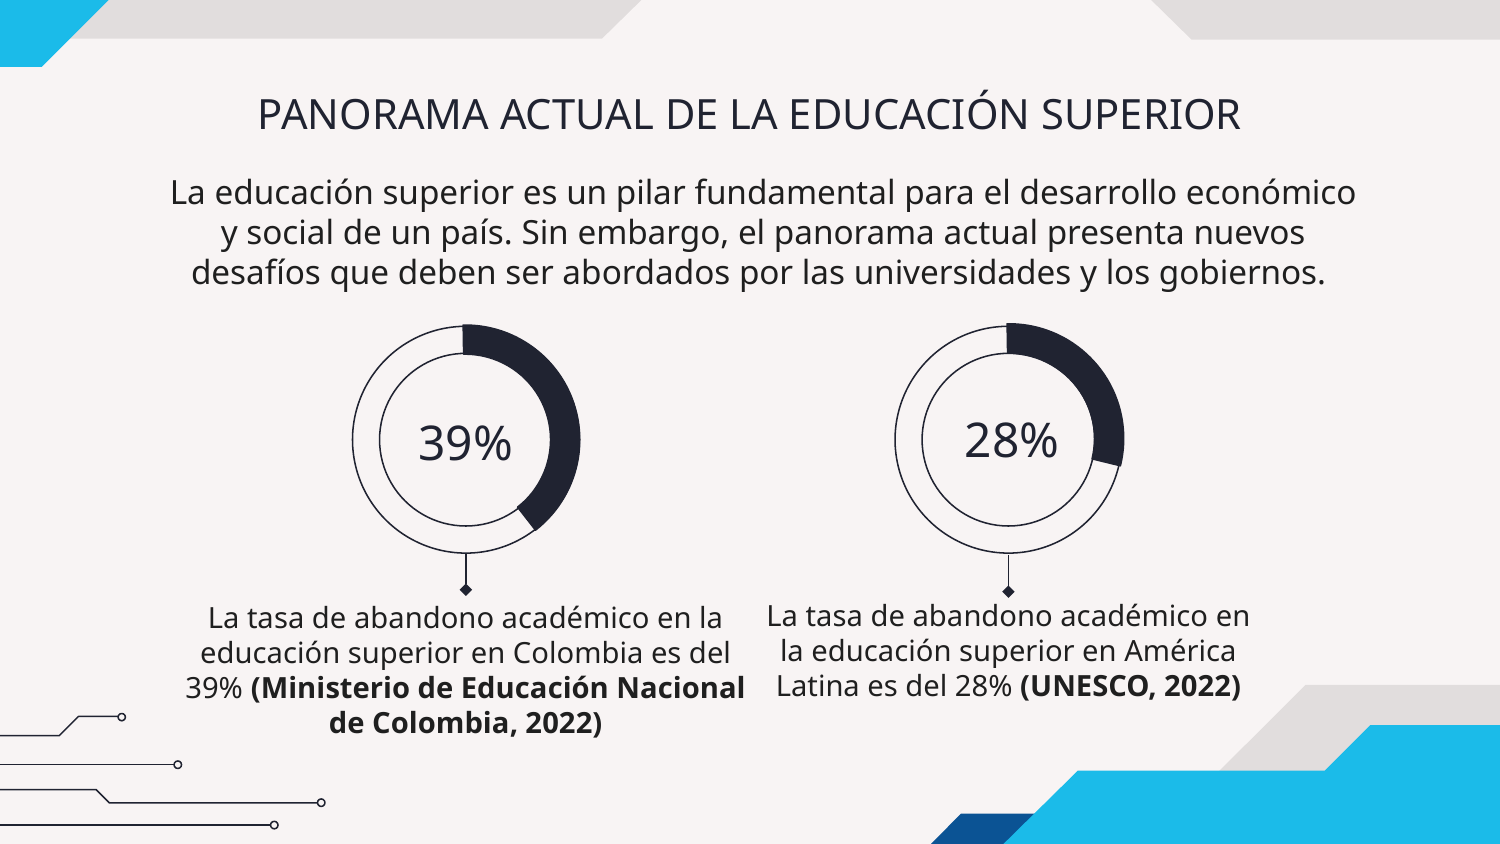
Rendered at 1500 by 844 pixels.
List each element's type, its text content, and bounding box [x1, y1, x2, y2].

text_box La tasa de abandono académico en la educación superior en América Latina es del 28% (UNESCO, 2022) [749, 589, 1268, 710]
text_box 39% [399, 405, 533, 478]
text_box [895, 326, 1119, 554]
text_box [352, 326, 580, 554]
text_box 28% [945, 401, 1079, 475]
text_box La educación superior es un pilar fundamental para el desarrollo económico y social de un país. Sin embargo, el panorama actual presenta nuevos desafíos que deben ser abordados por las universidades y los gobiernos. [146, 164, 1382, 299]
text_box La tasa de abandono académico en la educación superior en Colombia es del 39% (Ministerio de Educación Nacional de Colombia, 2022) [162, 591, 770, 747]
title PANORAMA ACTUAL DE LA EDUCACIÓN SUPERIOR [118, 72, 1382, 167]
text_box [1007, 323, 1124, 466]
